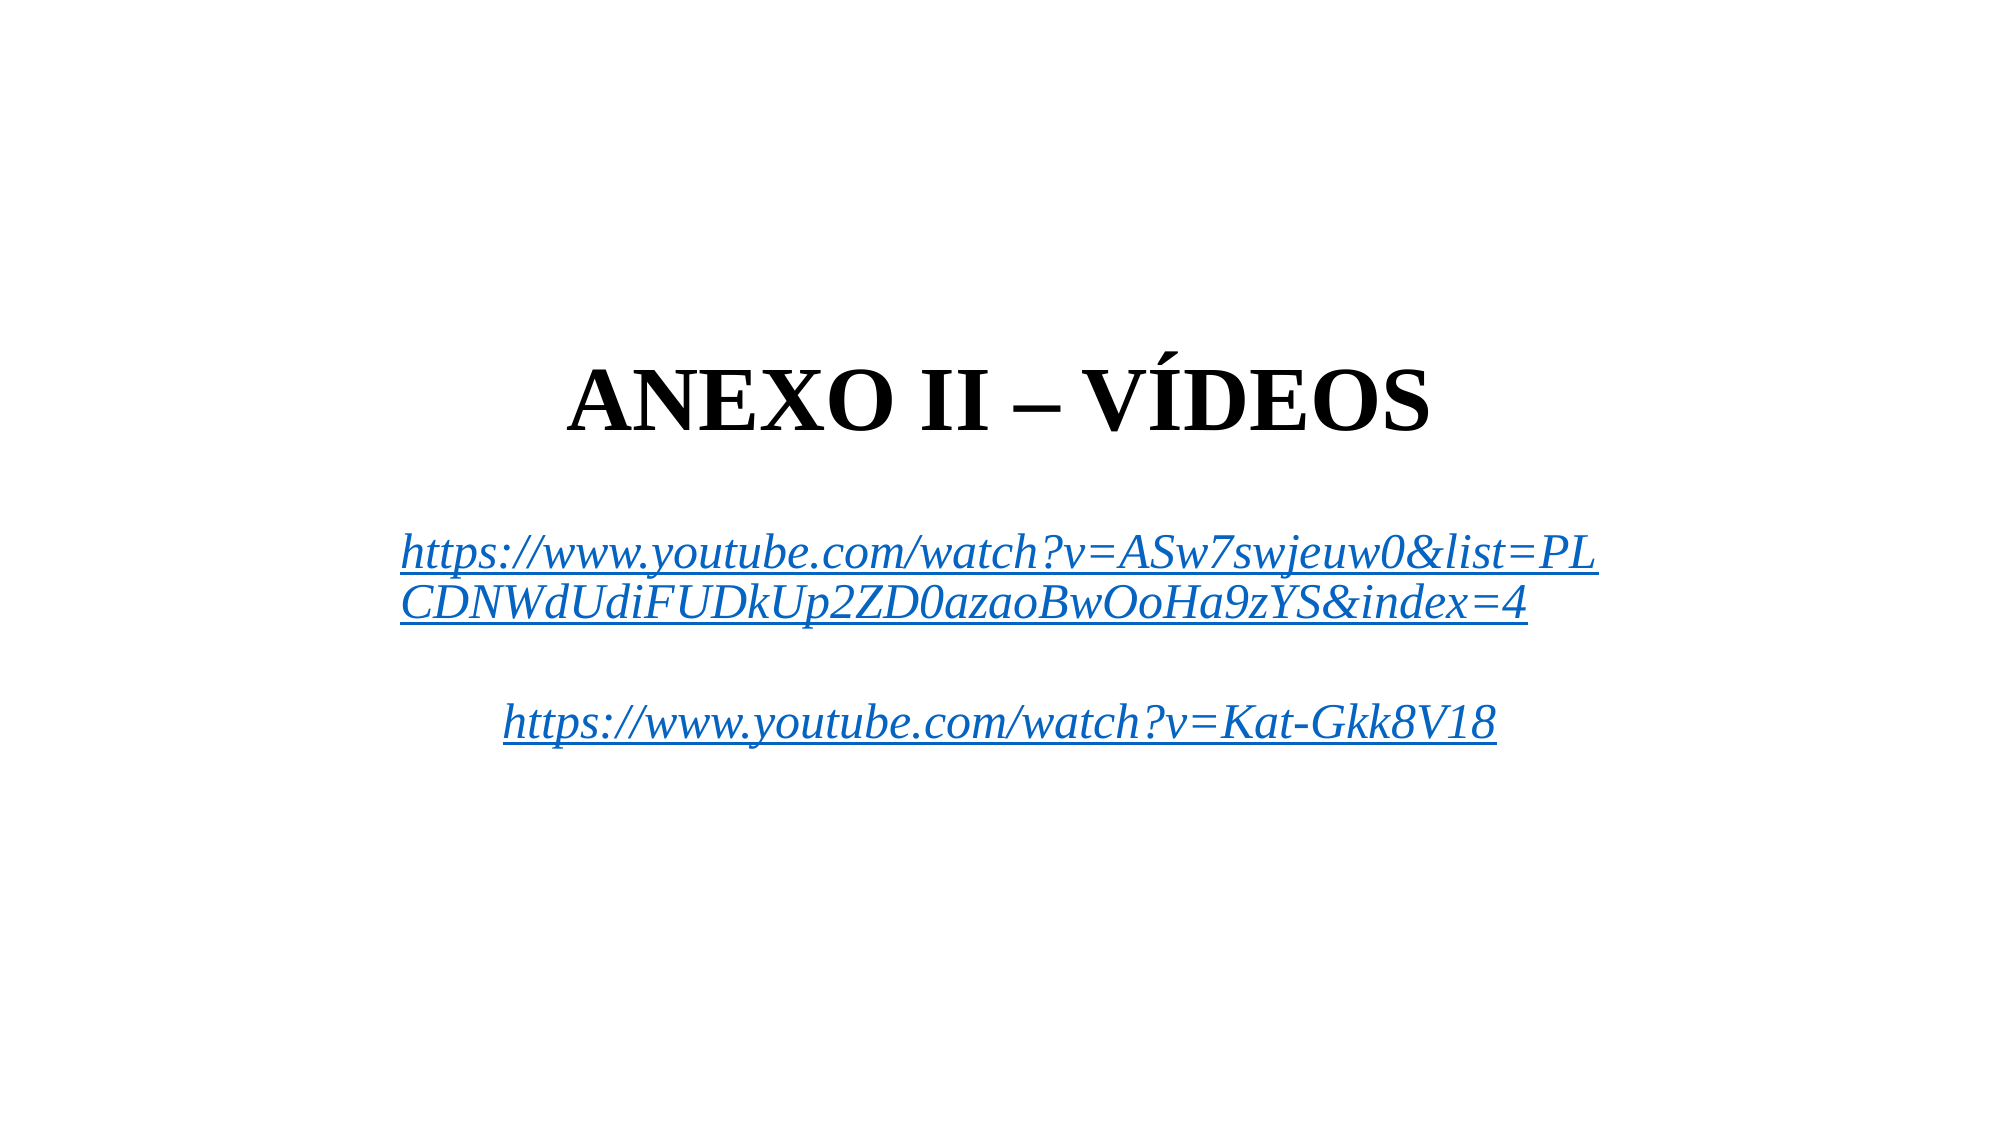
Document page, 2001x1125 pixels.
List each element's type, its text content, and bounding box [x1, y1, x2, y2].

text_box ANEXO II – VÍDEOS https://www.youtube.com/watch?v=ASw7swjeuw0&list=PLCDNWdUdiFUDkUp2ZD0azaoBwOoHa9zYS&index=4 https://www.youtube.com/watch?v=Kat-Gkk8V18 [385, 331, 1615, 847]
